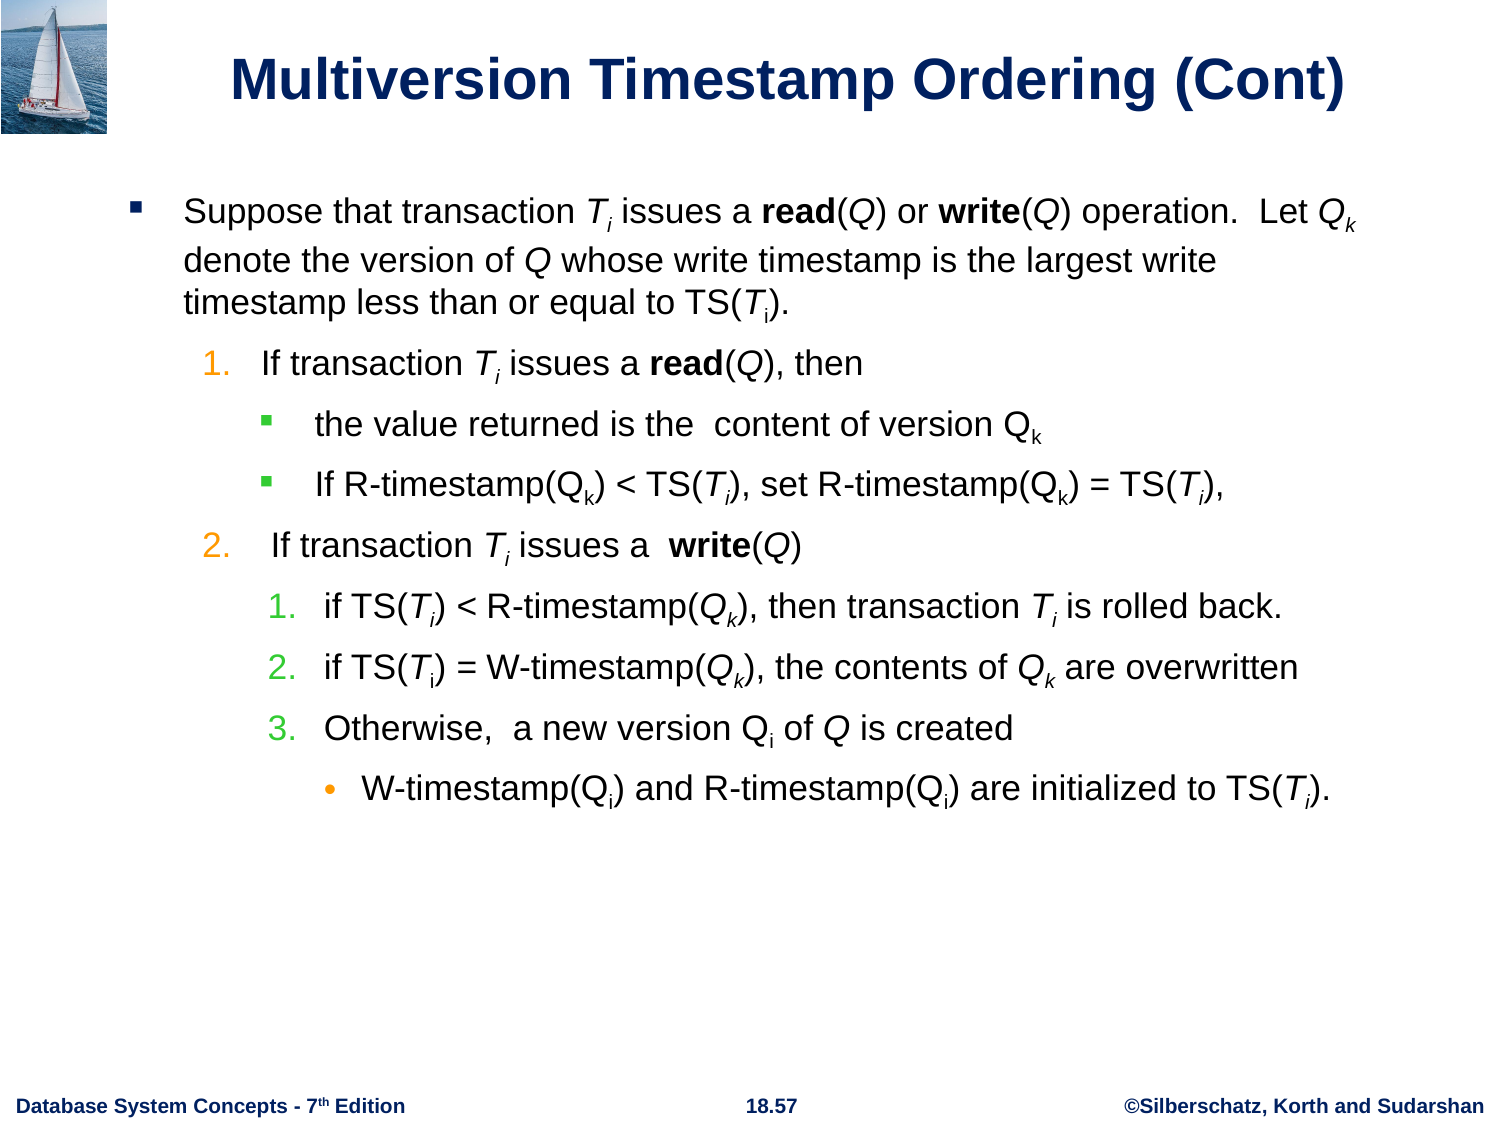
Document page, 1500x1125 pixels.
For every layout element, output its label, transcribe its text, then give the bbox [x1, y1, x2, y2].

list Suppose that transaction Ti issues a read(Q) or write(Q) operation. Let Qk denote the version of Q whose write timestamp is the largest write timestamp less than or equal to TS(Ti). 1. If transaction Ti issues a read(Q), then the value returned is the content of version Qk If R-timestamp(Qk) < TS(Ti), set R-timestamp(Qk) = TS(Ti), 2. If transaction Ti issues a write(Q) if TS(Ti) < R-timestamp(Qk), then transaction Ti is rolled back. if TS(Ti) = W-timestamp(Qk), the contents of Qk are overwritten Otherwise, a new version Qi of Q is created W-timestamp(Qi) and R-timestamp(Qi) are initialized to TS(Ti). [112, 180, 1384, 1062]
picture [1, 0, 107, 134]
title Multiversion Timestamp Ordering (Cont) [125, 18, 1452, 120]
